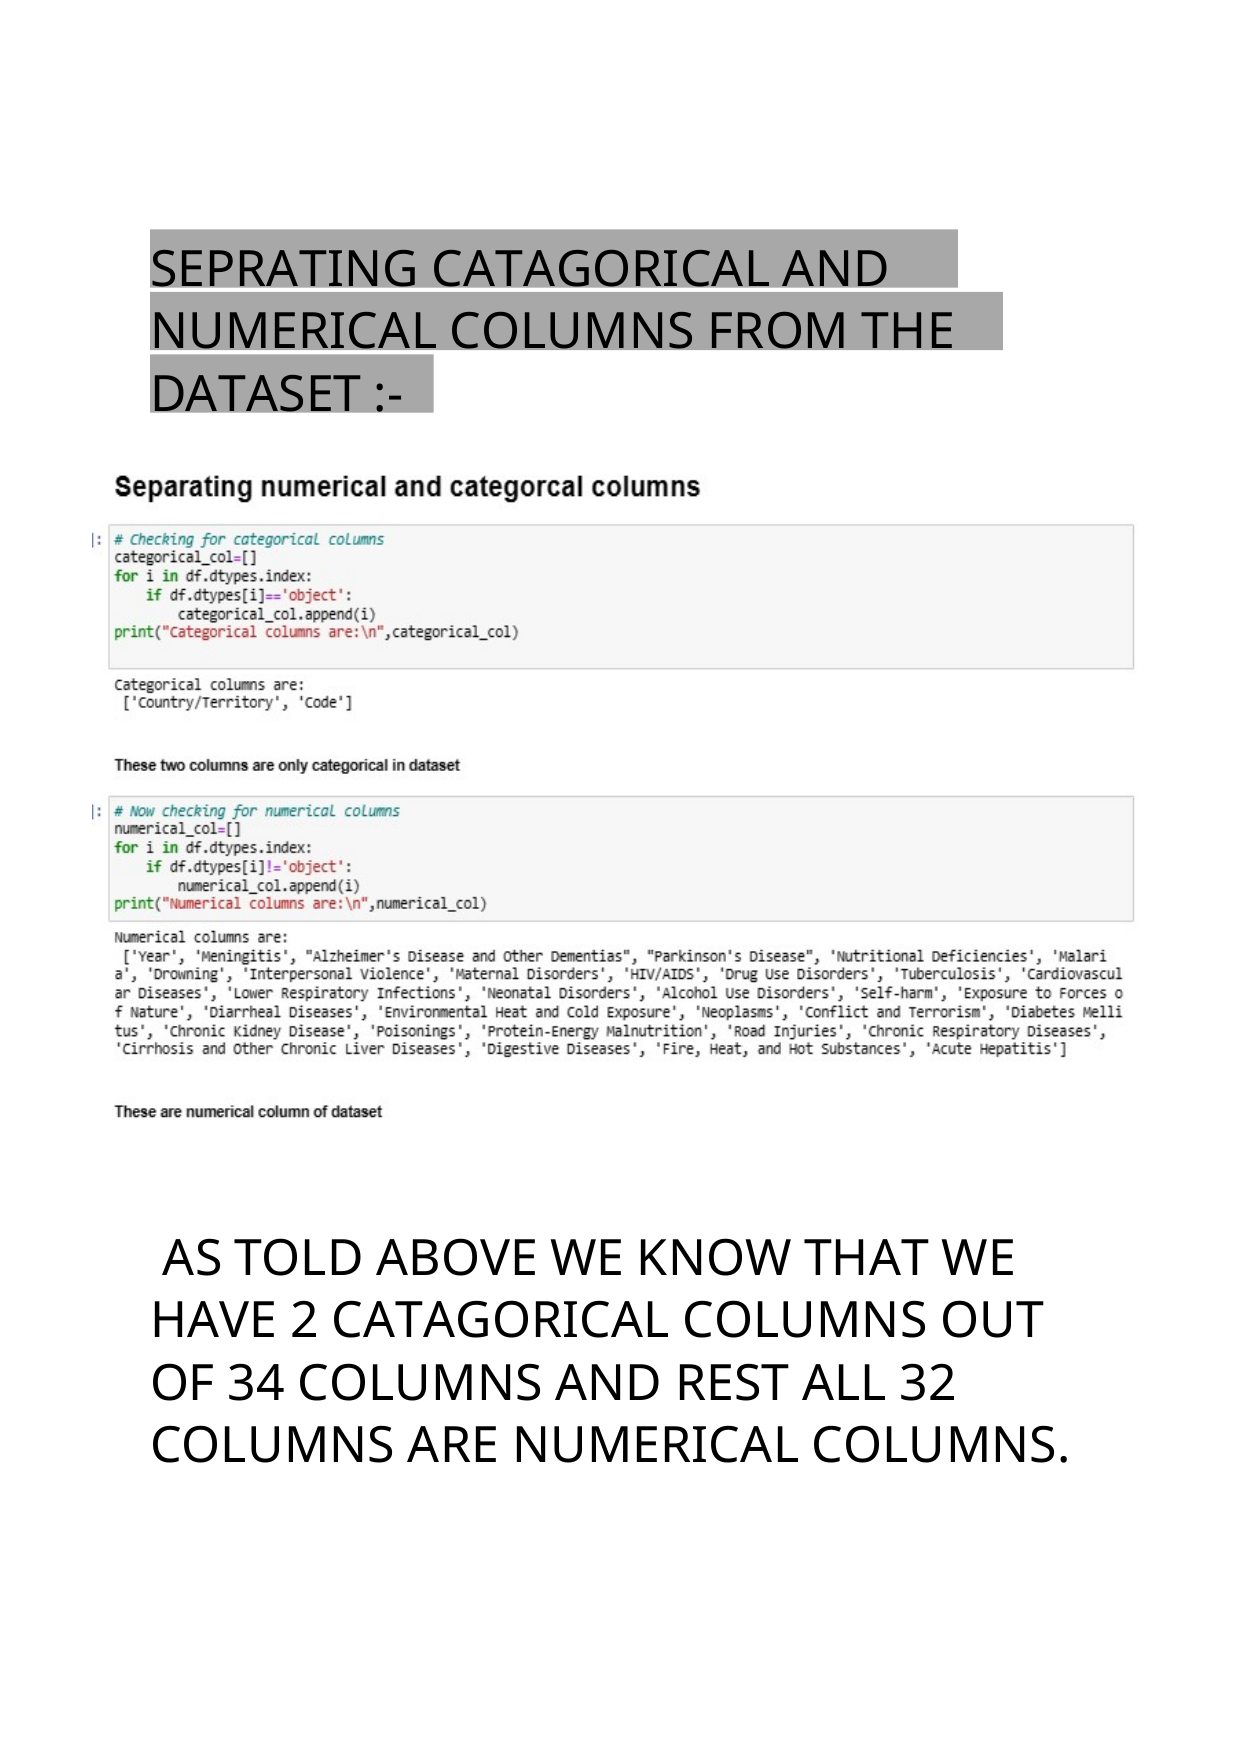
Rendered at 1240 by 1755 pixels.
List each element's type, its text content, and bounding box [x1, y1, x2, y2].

text_box AS TOLD ABOVE WE KNOW THAT WE HAVE 2 CATAGORICAL COLUMNS OUT OF 34 COLUMNS AND REST ALL 32 COLUMNS ARE NUMERICAL COLUMNS. [147, 1223, 1088, 1473]
text_box [92, 452, 1144, 1135]
text_box [150, 229, 958, 234]
text_box SEPRATING CATAGORICAL AND NUMERICAL COLUMNS FROM THE DATASET :- [147, 234, 1005, 422]
